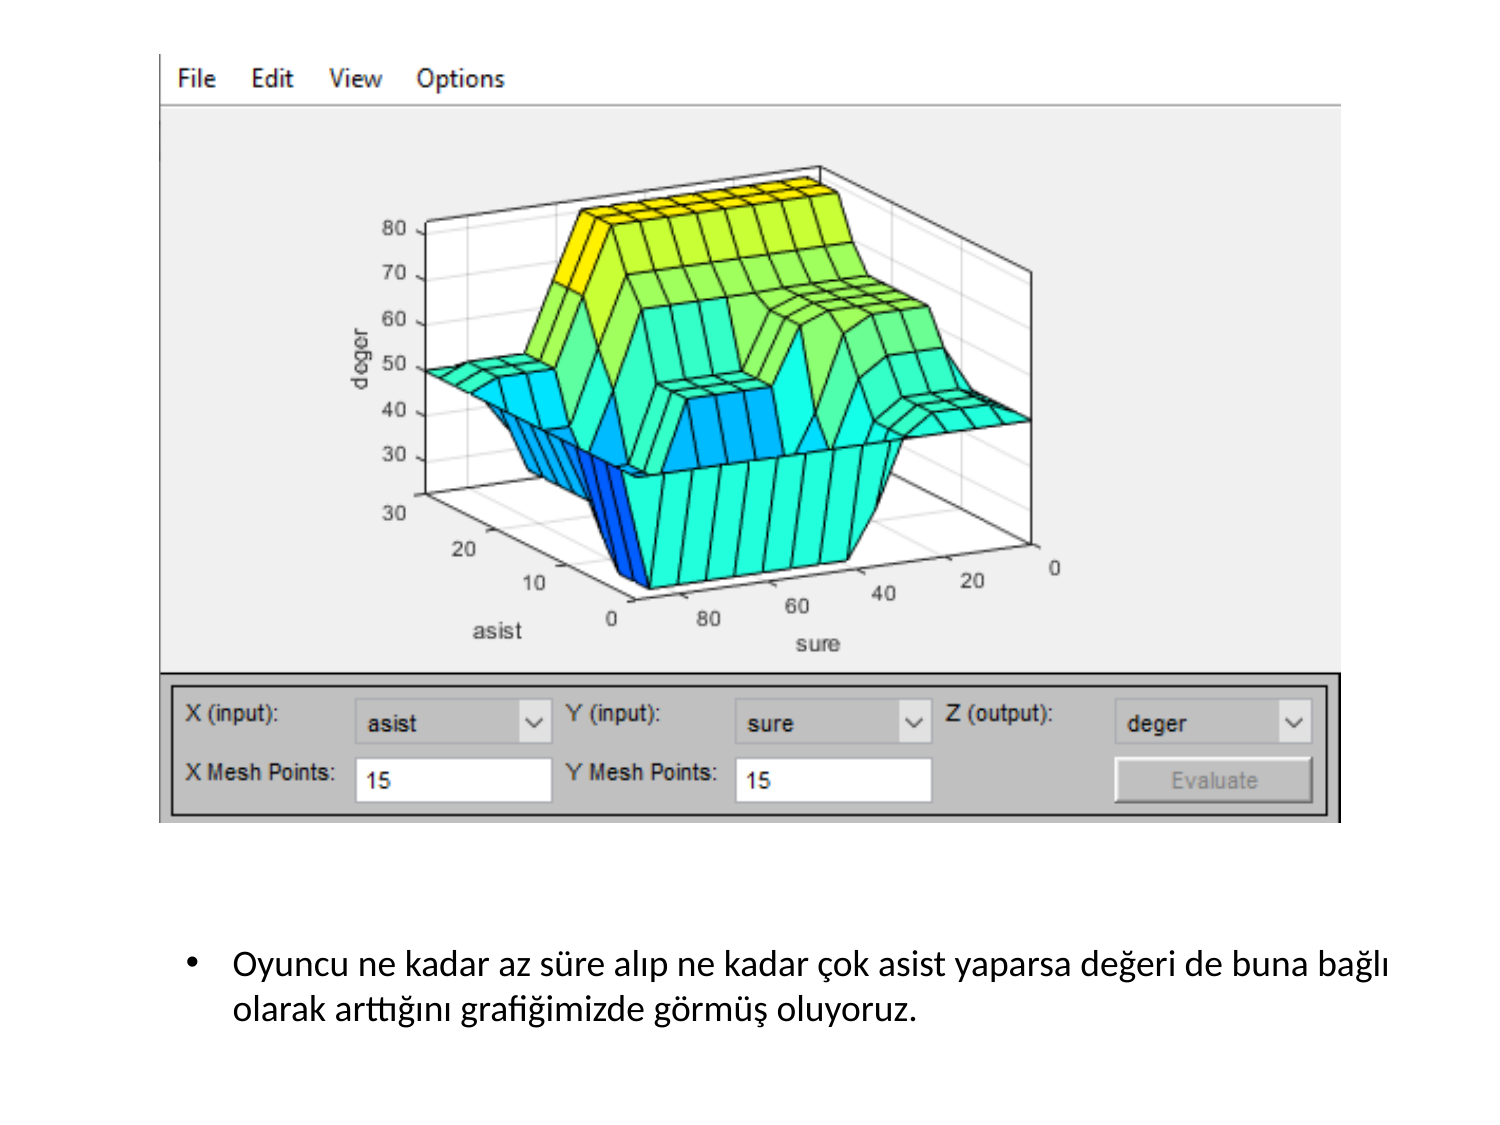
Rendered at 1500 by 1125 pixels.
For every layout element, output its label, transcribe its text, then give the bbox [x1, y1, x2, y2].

picture [159, 54, 1341, 823]
text_box Oyuncu ne kadar az süre alıp ne kadar çok asist yaparsa değeri de buna bağlı olarak arttığını grafiğimizde görmüş oluyoruz. [171, 931, 1412, 1037]
